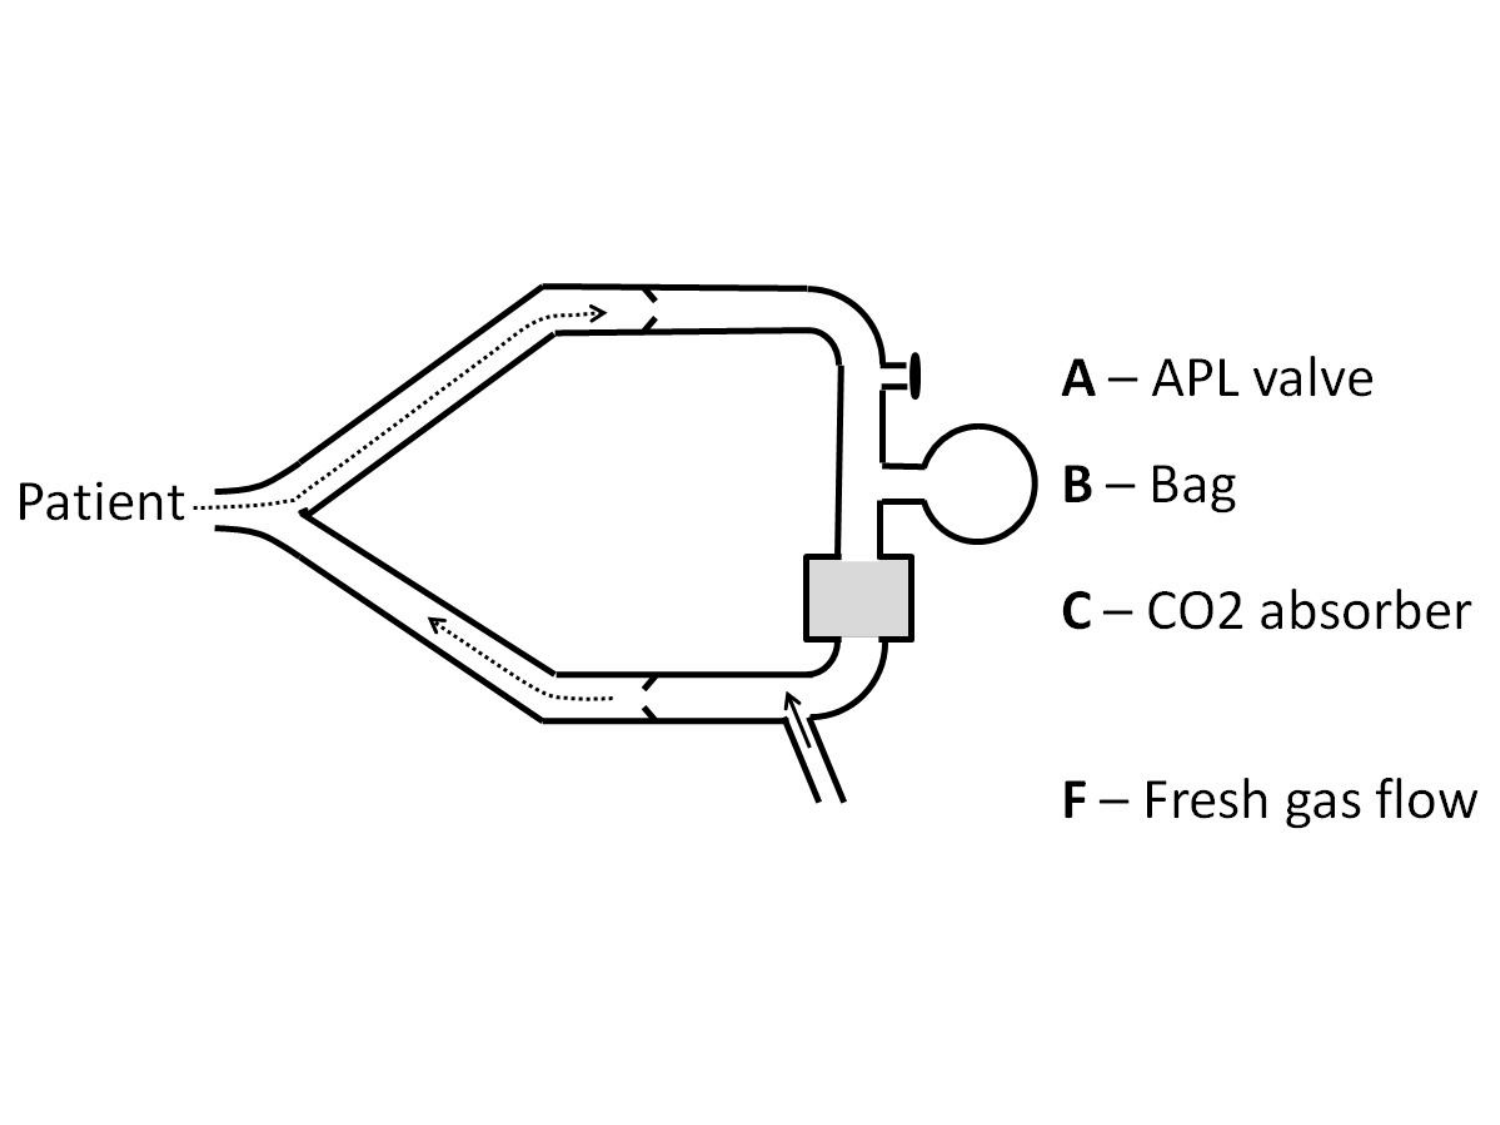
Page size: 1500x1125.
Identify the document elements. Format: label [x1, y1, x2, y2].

picture [0, 282, 1500, 843]
